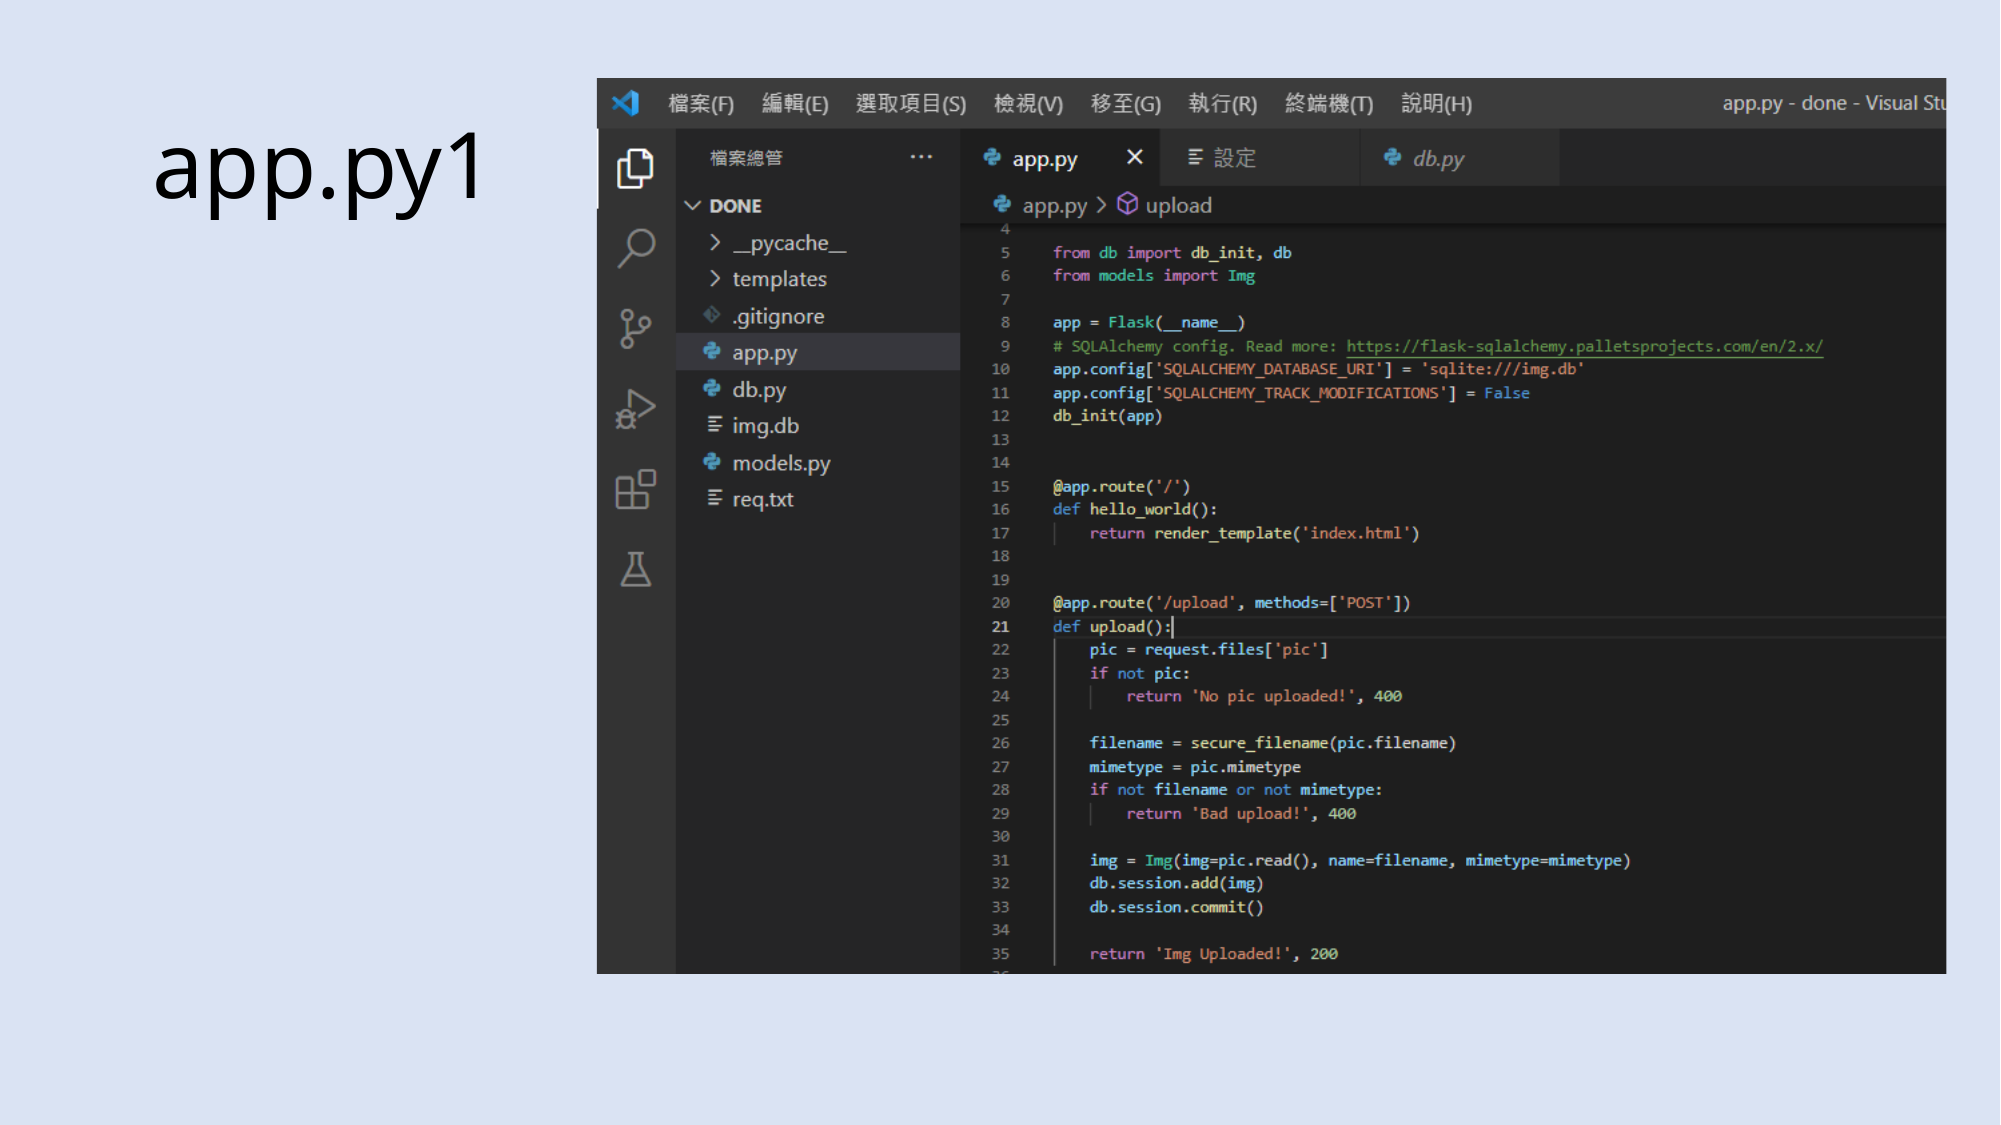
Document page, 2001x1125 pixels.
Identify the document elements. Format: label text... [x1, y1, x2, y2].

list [596, 78, 1947, 974]
title app.py1 [137, 59, 1863, 278]
